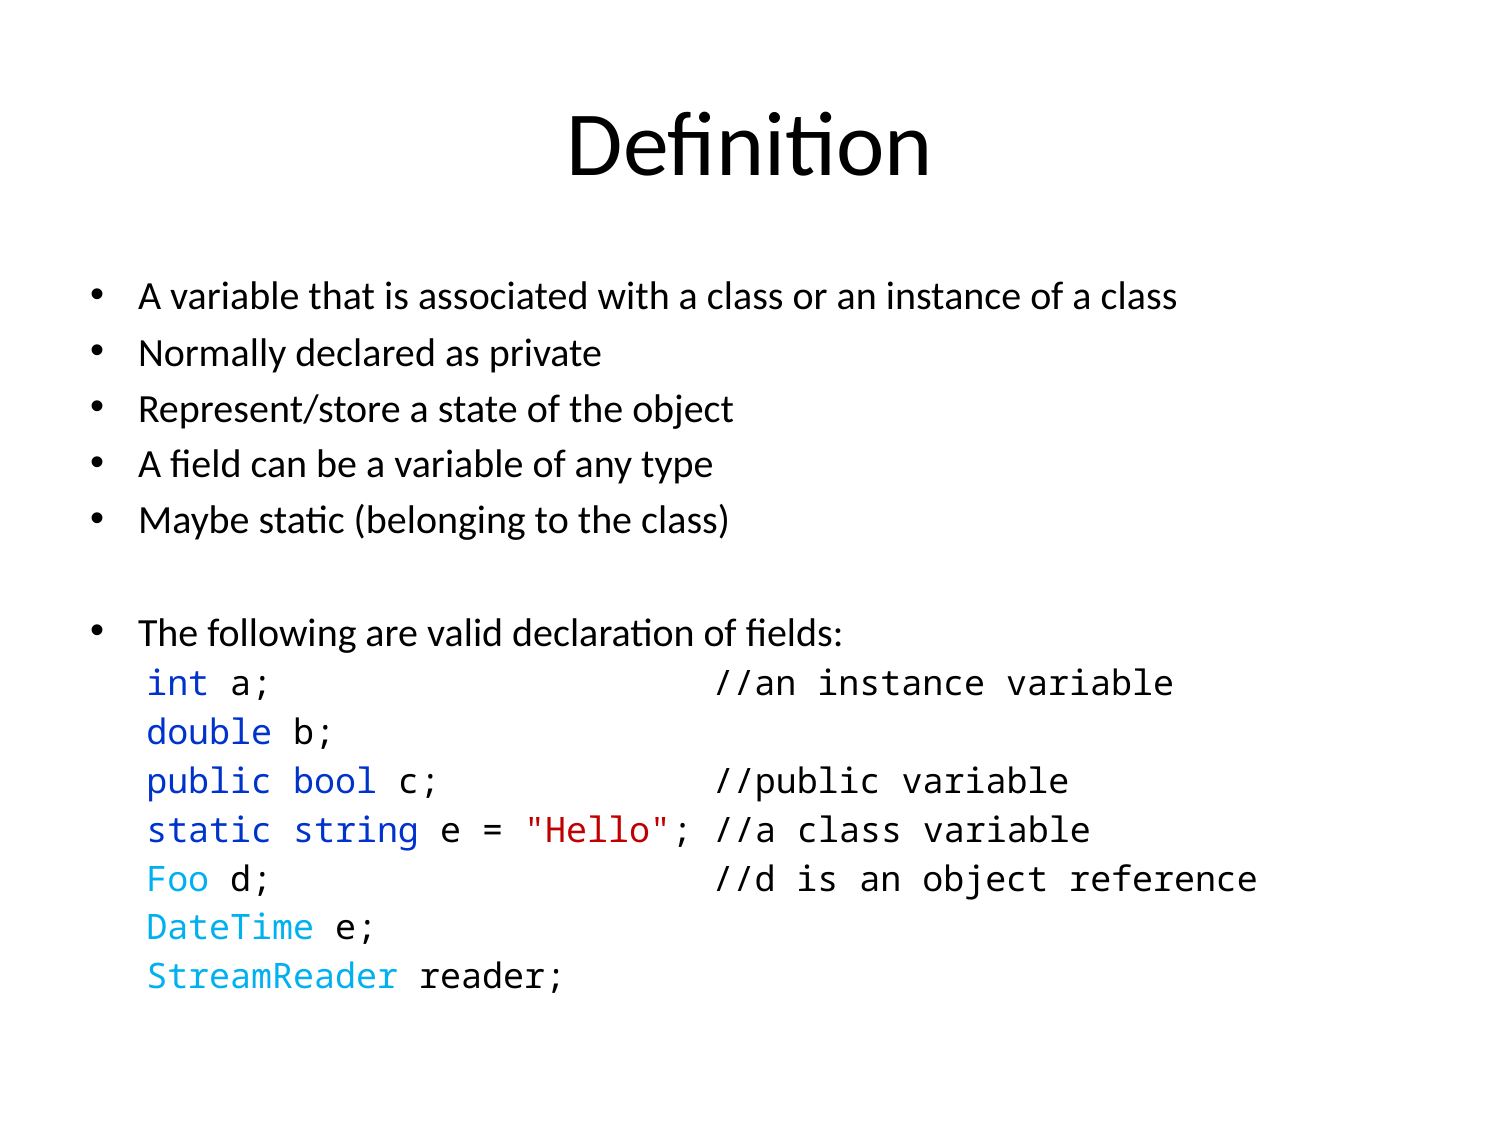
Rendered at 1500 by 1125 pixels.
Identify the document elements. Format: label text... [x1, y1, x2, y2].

title Definition [75, 45, 1425, 233]
list A variable that is associated with a class or an instance of a class Normally declared as private Represent/store a state of the object A field can be a variable of any type Maybe static (belonging to the class) The following are valid declaration of fields: int a; //an instance variable double b; public bool c; //public variable static string e = "Hello"; //a class variable Foo d; //d is an object reference DateTime e; StreamReader reader; [75, 262, 1425, 1005]
